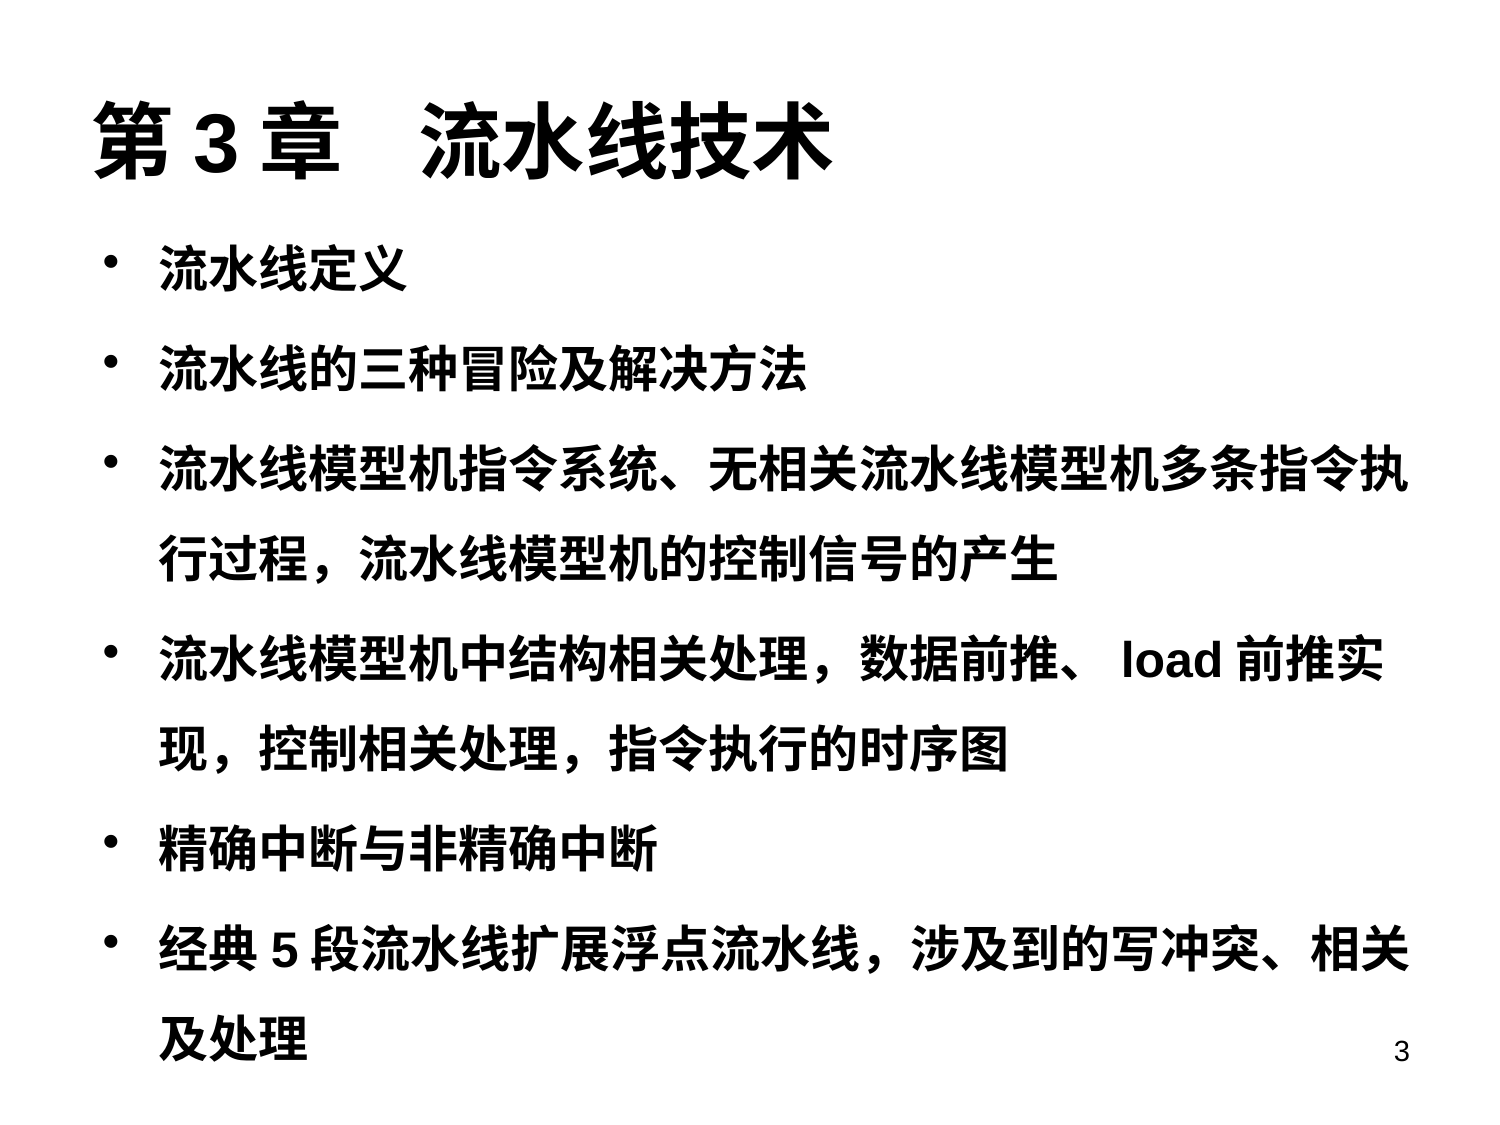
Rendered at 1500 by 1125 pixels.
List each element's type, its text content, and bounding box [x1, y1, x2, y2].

slide_number 3 [1074, 1024, 1426, 1103]
title 第3章 流水线技术 [74, 44, 1426, 233]
list 流水线定义 流水线的三种冒险及解决方法 流水线模型机指令系统、无相关流水线模型机多条指令执行过程，流水线模型机的控制信号的产生 流水线模型机中结构相关处理，数据前推、load前推实现，控制相关处理，指令执行的时序图 精确中断与非精确中断 经典5段流水线扩展浮点流水线，涉及到的写冲突、相关及处理 [87, 199, 1438, 1101]
